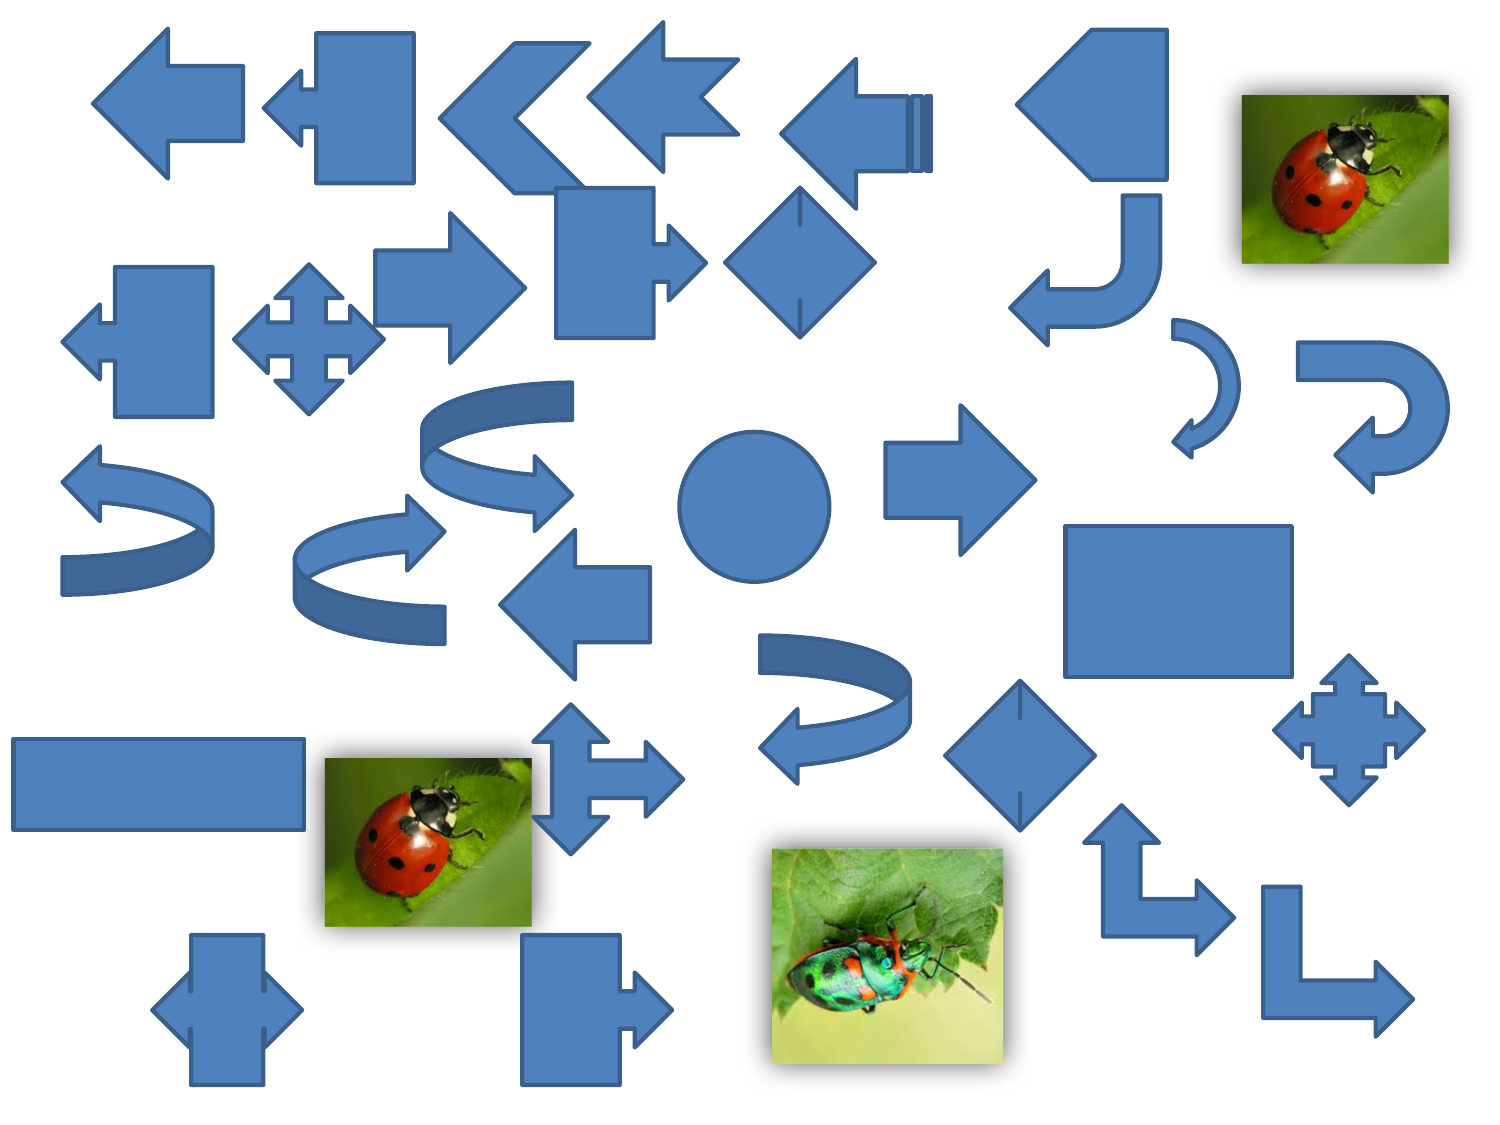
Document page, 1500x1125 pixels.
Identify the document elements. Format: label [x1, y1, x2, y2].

text_box [531, 702, 686, 857]
text_box [150, 932, 305, 1088]
picture [771, 848, 1004, 1065]
text_box [373, 211, 528, 365]
picture [325, 738, 531, 947]
text_box [1295, 340, 1450, 495]
text_box [1261, 884, 1416, 1039]
text_box [1008, 193, 1163, 348]
text_box [677, 429, 832, 584]
text_box [1014, 27, 1169, 182]
text_box [520, 932, 675, 1088]
text_box [758, 633, 913, 786]
picture [1242, 75, 1448, 284]
text_box [437, 41, 592, 196]
text_box [1171, 317, 1241, 460]
text_box [90, 26, 246, 181]
text_box [883, 403, 1038, 558]
text_box [231, 262, 387, 417]
text_box [554, 185, 709, 341]
text_box [497, 527, 653, 682]
text_box [261, 31, 416, 186]
text_box [292, 493, 447, 647]
text_box [11, 737, 306, 832]
text_box [1271, 653, 1427, 808]
text_box [420, 380, 575, 534]
text_box [60, 264, 215, 420]
text_box [586, 20, 741, 174]
text_box [60, 444, 215, 597]
text_box [1082, 803, 1237, 958]
text_box [943, 678, 1098, 833]
text_box [779, 56, 933, 211]
text_box [722, 185, 878, 340]
text_box [1063, 524, 1294, 679]
